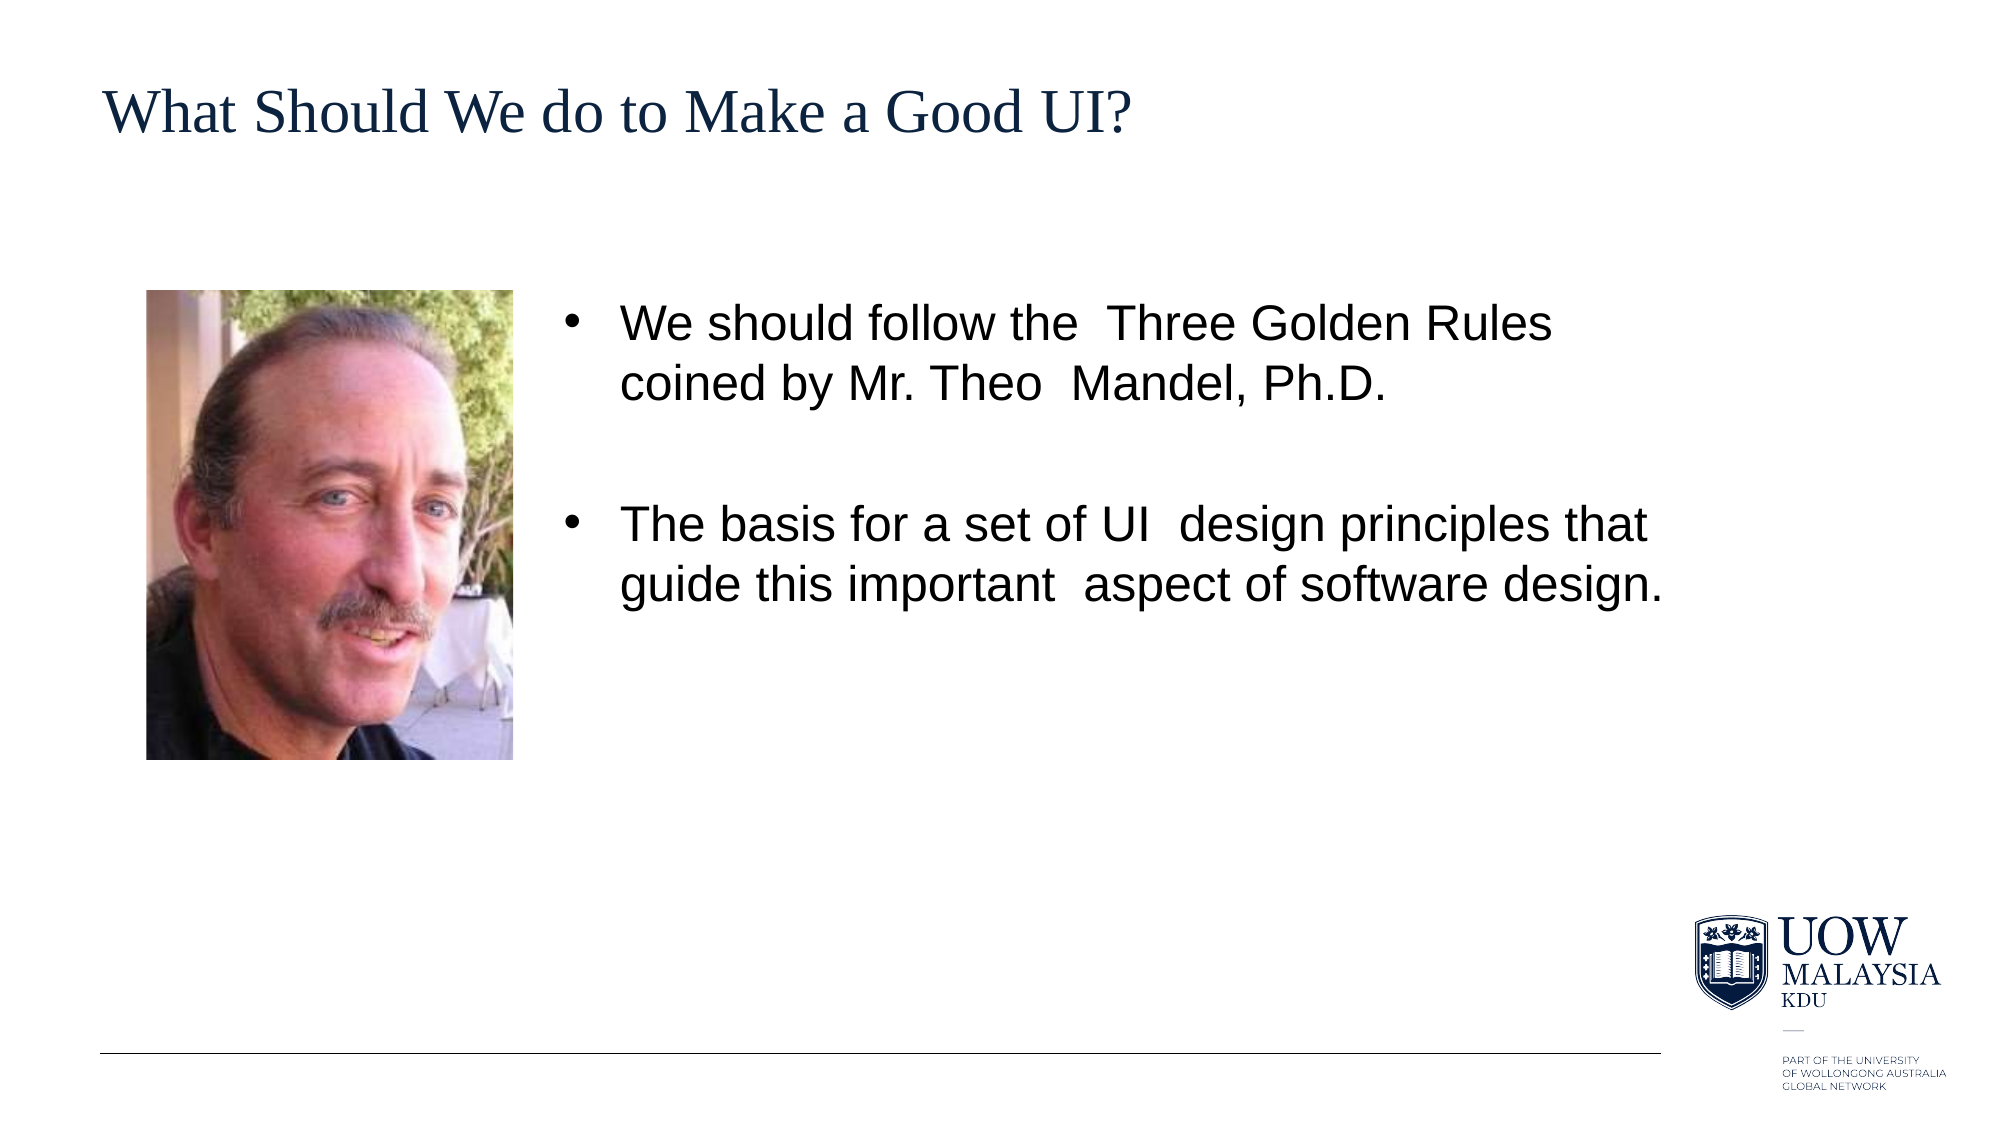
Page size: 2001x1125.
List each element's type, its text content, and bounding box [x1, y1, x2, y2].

title What Should We do to Make a Good UI? [99, 67, 1661, 258]
picture [1695, 915, 1947, 1091]
text_box [146, 290, 514, 760]
list We should follow the Three Golden Rules coined by Mr. Theo Mandel, Ph.D. The basis for a set of UI design principles that guide this important aspect of software design. [563, 290, 1746, 797]
